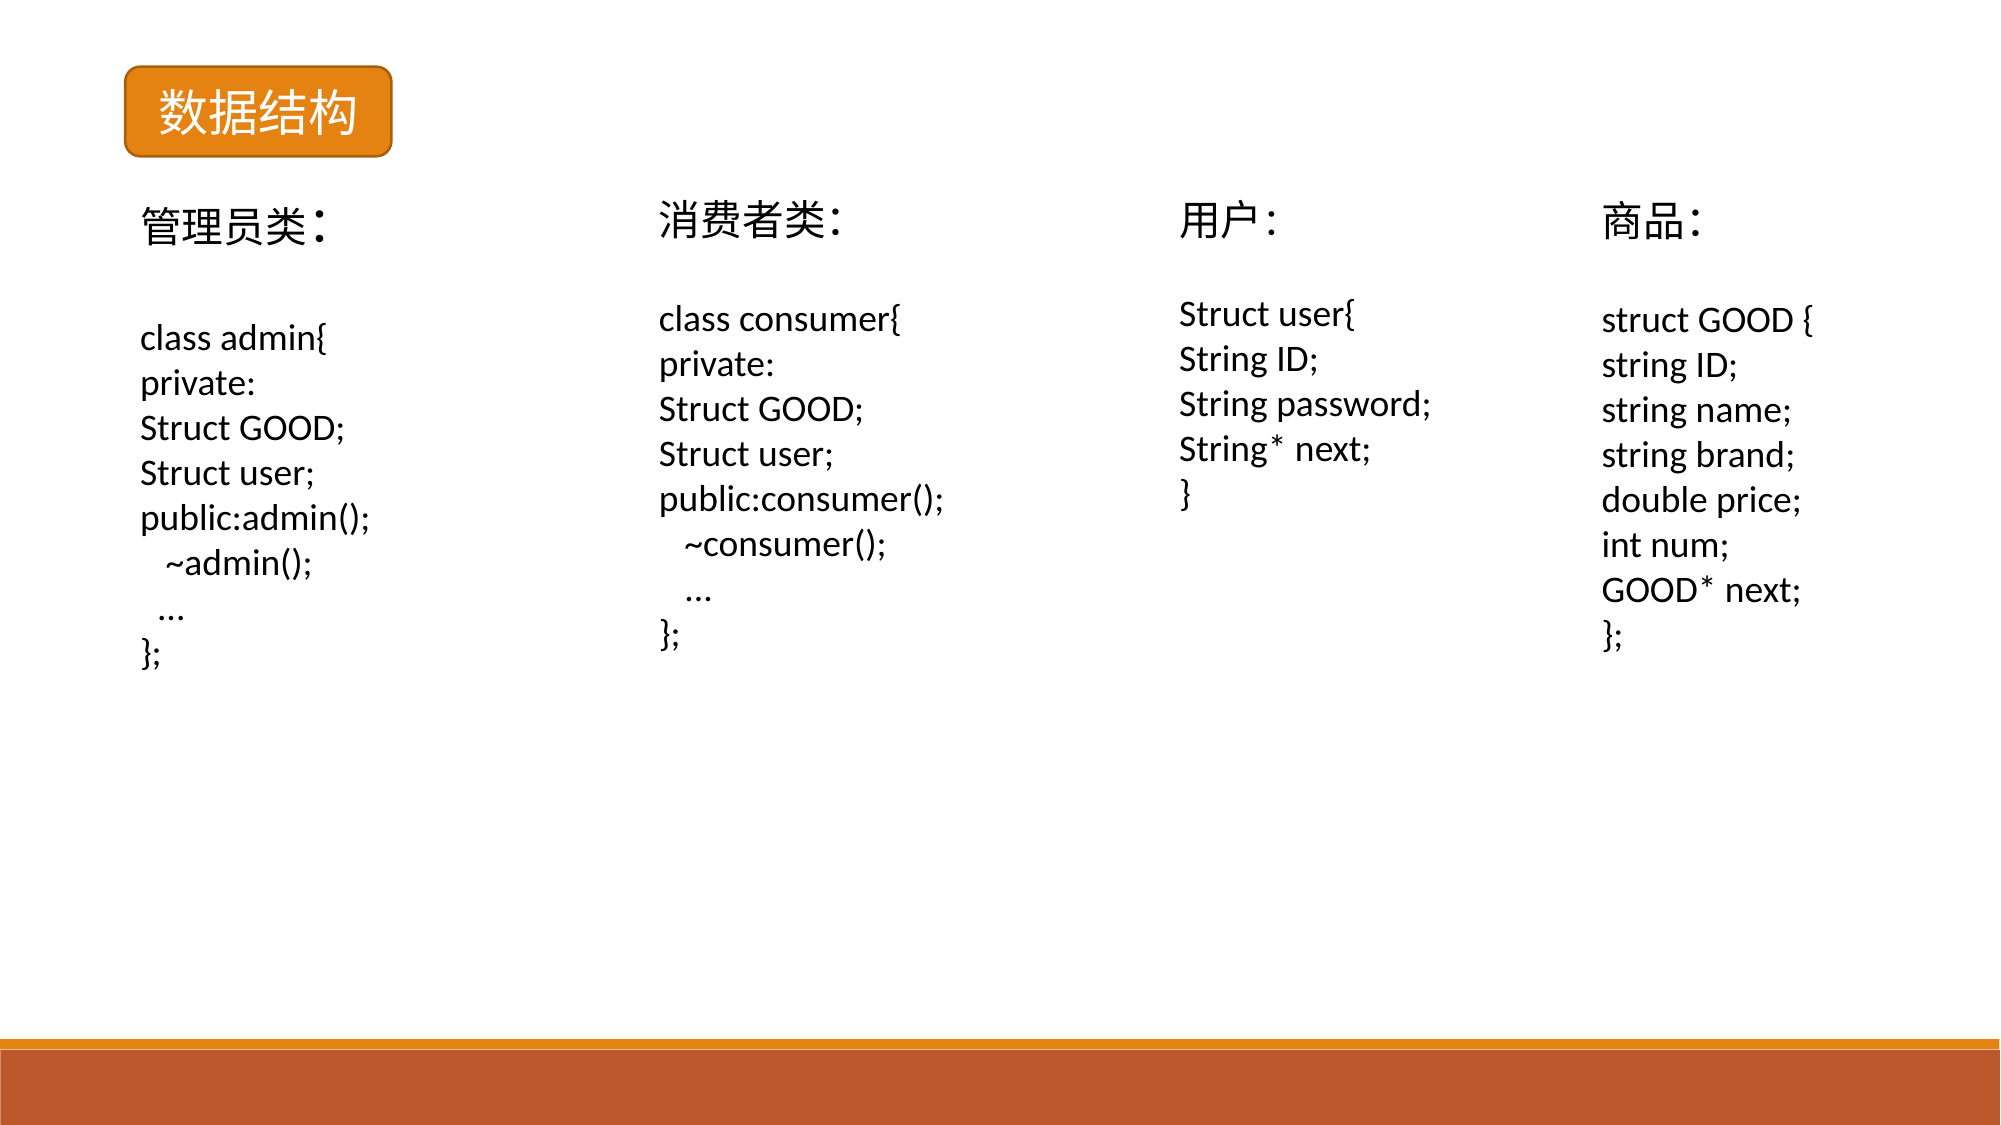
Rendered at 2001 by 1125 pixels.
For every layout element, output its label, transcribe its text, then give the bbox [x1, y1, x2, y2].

text_box 消费者类： class consumer{ private: Struct GOOD; Struct user; public:consumer(); ~consumer(); ... }; [644, 186, 1030, 662]
text_box 管理员类： class admin{ private: Struct GOOD; Struct user; public:admin(); ~admin(); ... }; [124, 289, 413, 576]
text_box 用户： Struct user{ String ID; String password; String* next; } [1164, 186, 1467, 522]
text_box 数据结构 [123, 65, 393, 158]
text_box 商品： struct GOOD { string ID; string name; string brand; double price; int num; GOOD* next; }; [1586, 171, 1891, 679]
